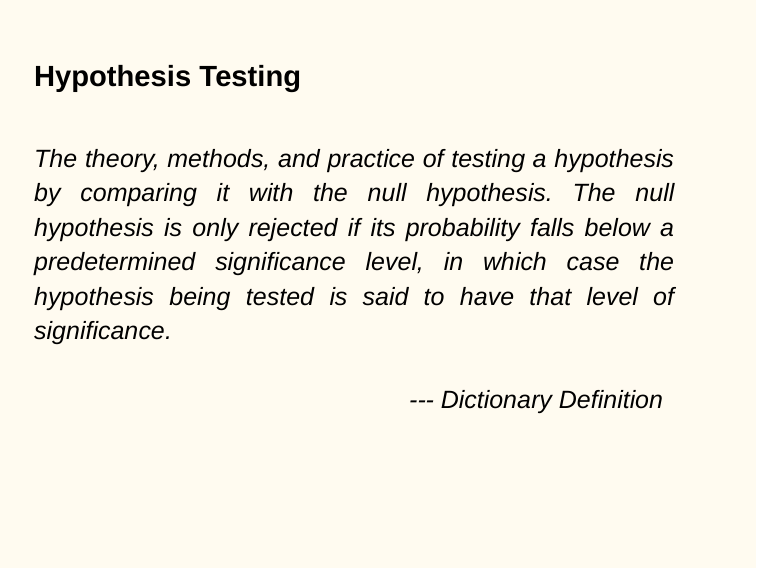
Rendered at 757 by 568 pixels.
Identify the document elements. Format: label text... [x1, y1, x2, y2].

title Hypothesis Testing [25, 49, 588, 117]
list The theory, methods, and practice of testing a hypothesis by comparing it with the null hypothesis. The null hypothesis is only rejected if its probability falls below a predetermined significance level, in which case the hypothesis being tested is said to have that level of significance. --- Dictionary Definition [25, 129, 685, 262]
